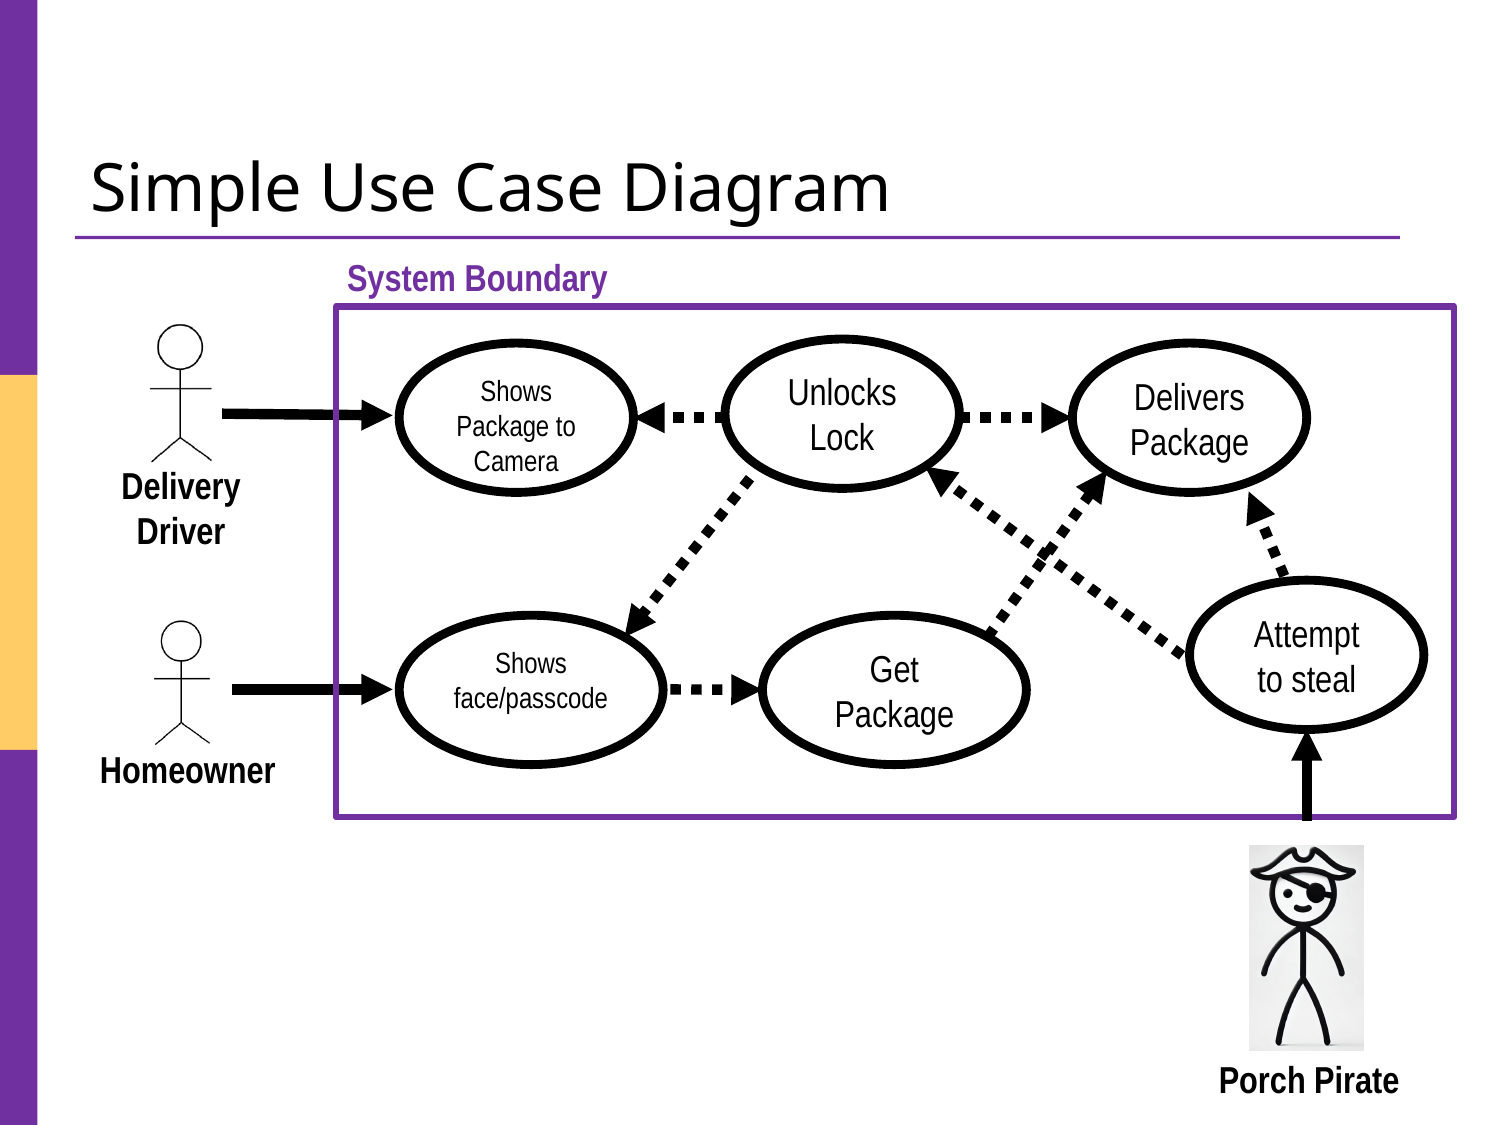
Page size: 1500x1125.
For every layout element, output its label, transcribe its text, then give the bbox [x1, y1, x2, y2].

picture [58, 307, 303, 479]
picture [1249, 845, 1365, 1052]
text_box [624, 478, 751, 638]
title Simple Use Case Diagram [74, 101, 1426, 233]
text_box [1248, 491, 1285, 577]
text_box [924, 466, 1183, 656]
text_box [987, 470, 1107, 638]
text_box [336, 306, 1455, 818]
text_box Homeowner [68, 738, 308, 799]
text_box Attempt to steal [1189, 580, 1424, 730]
text_box Delivery Driver [85, 488, 277, 560]
text_box System Boundary [332, 247, 701, 307]
picture [70, 605, 293, 760]
text_box Delivers Package [1072, 343, 1307, 493]
text_box Porch Pirate [1189, 1048, 1429, 1109]
text_box Get Package [762, 615, 1027, 765]
